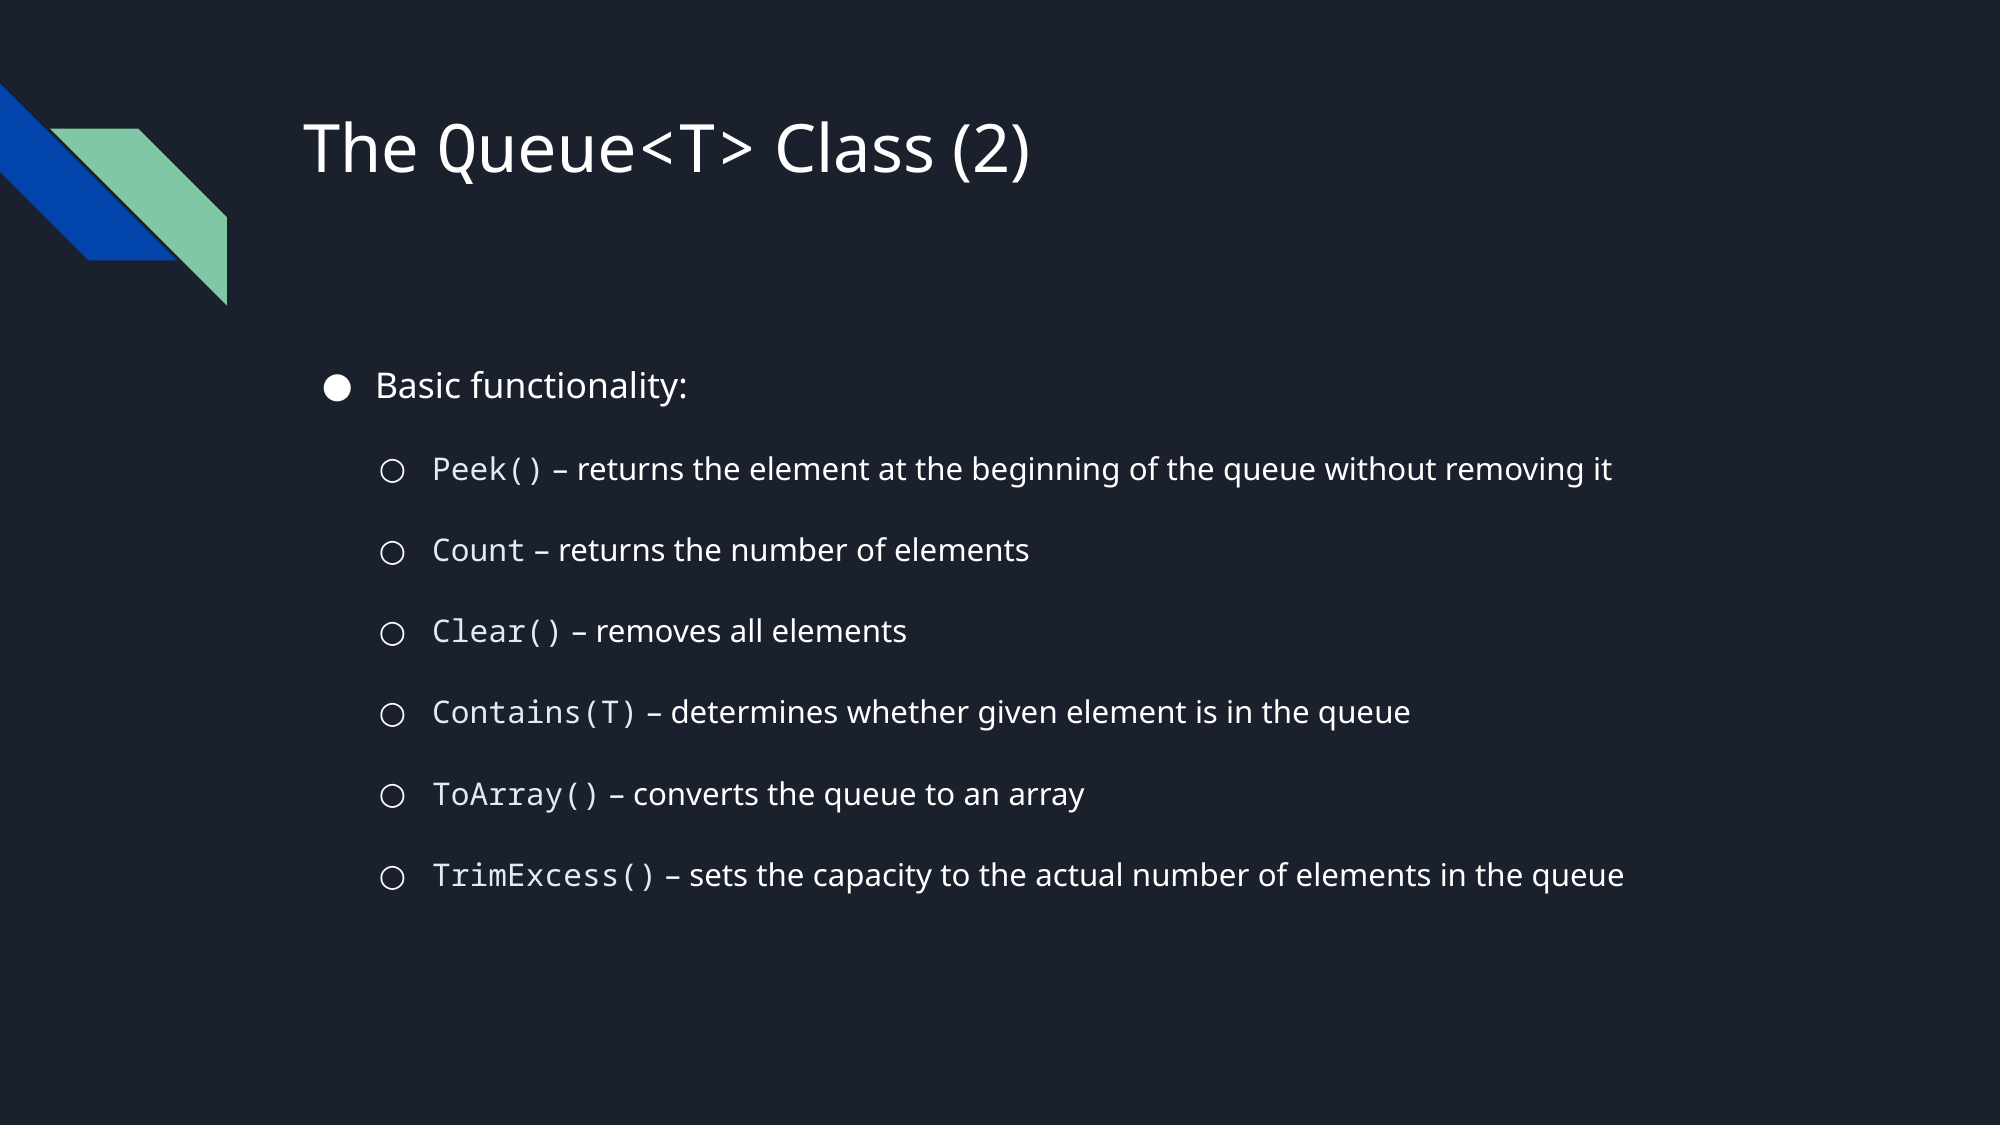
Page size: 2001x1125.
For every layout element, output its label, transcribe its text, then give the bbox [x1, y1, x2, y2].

list Basic functionality: Peek() – returns the element at the beginning of the queue without removing it Count – returns the number of elements Clear() – removes all elements Contains(T) – determines whether given element is in the queue ToArray() – converts the queue to an array TrimExcess() – sets the capacity to the actual number of elements in the queue [283, 342, 1824, 980]
title The Queue<T> Class (2) [283, 86, 1824, 287]
